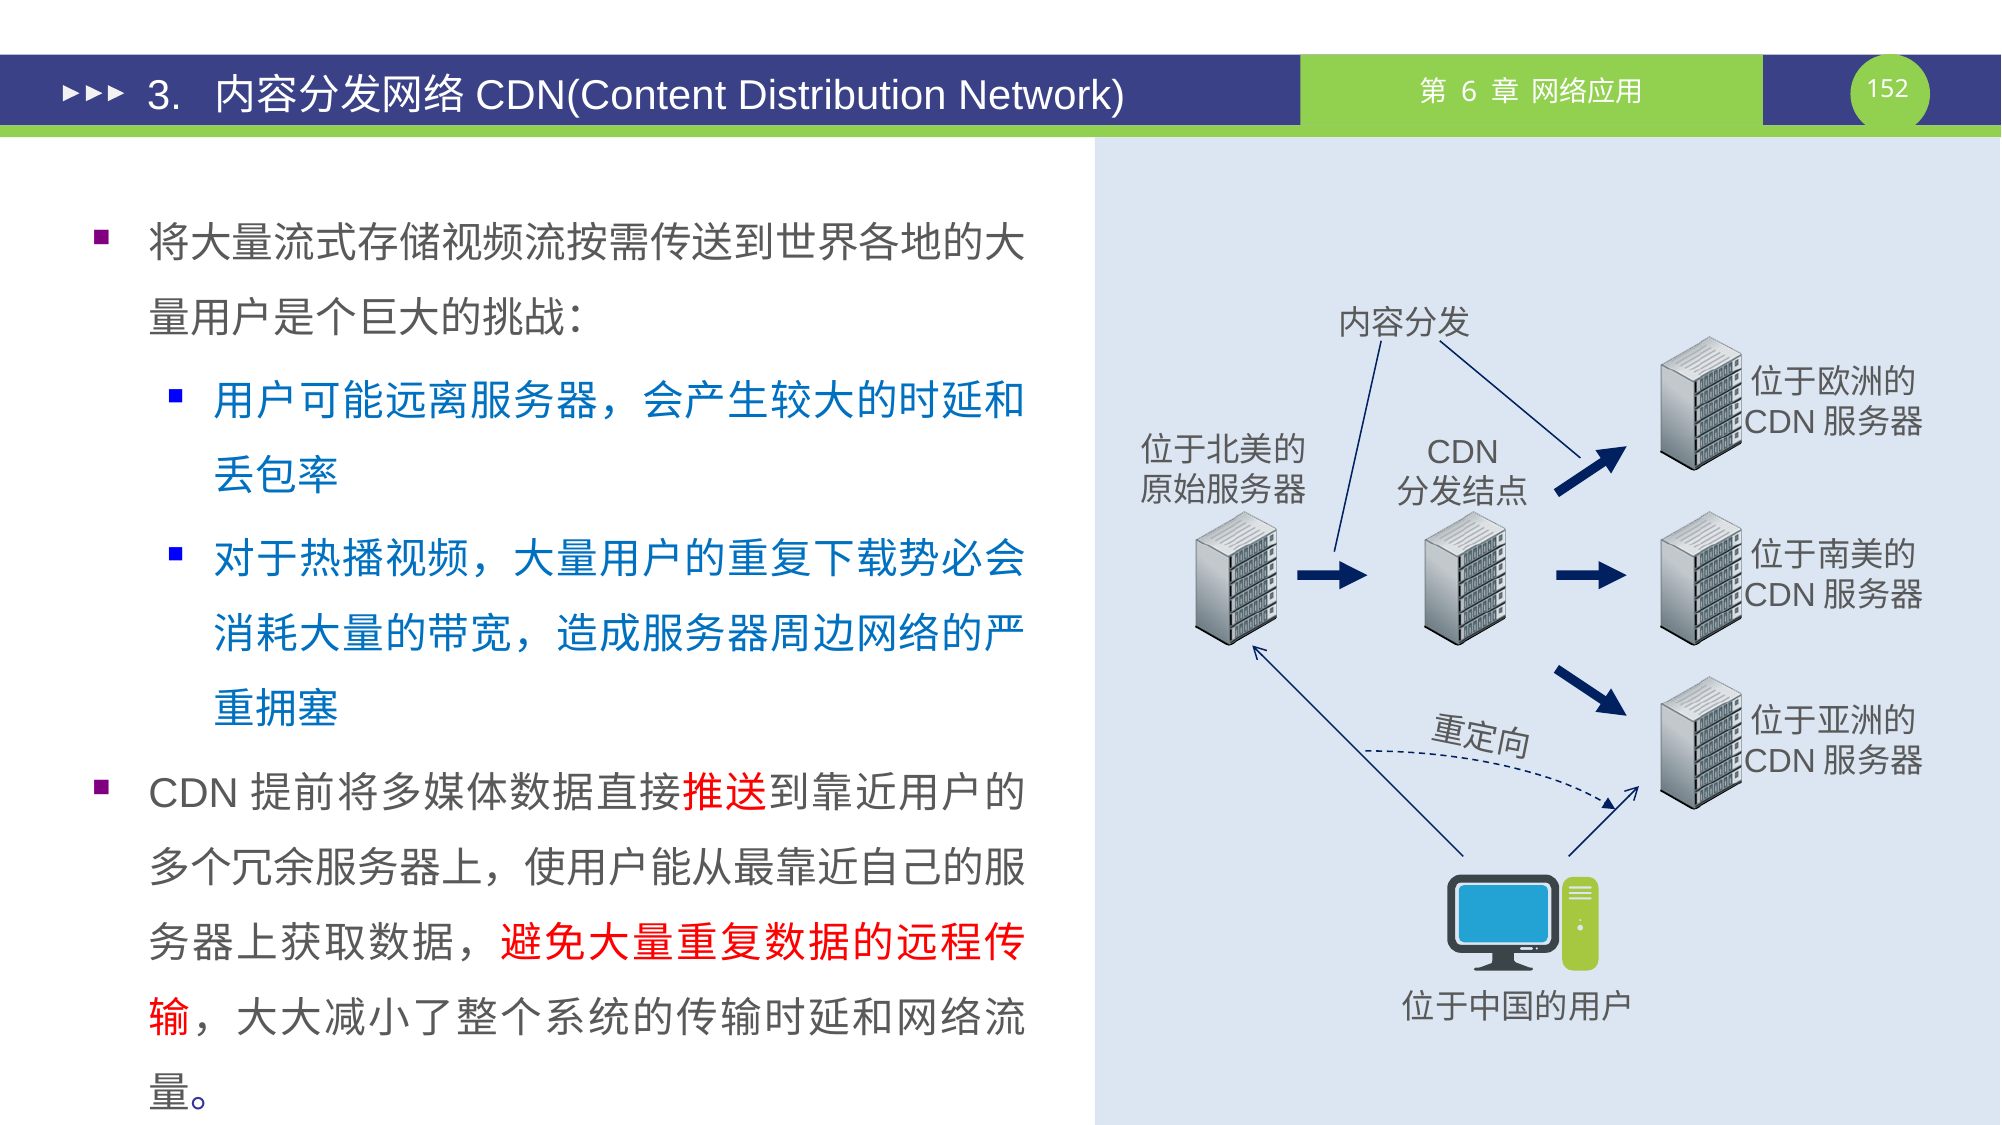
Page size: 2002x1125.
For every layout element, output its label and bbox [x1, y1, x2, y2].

picture [1659, 336, 1742, 471]
picture [1659, 511, 1742, 646]
title [127, 57, 1296, 129]
picture [1195, 511, 1277, 646]
picture [1424, 511, 1506, 646]
text_box [1093, 135, 2001, 1125]
picture [1659, 675, 1742, 811]
text_box [77, 183, 1042, 1034]
